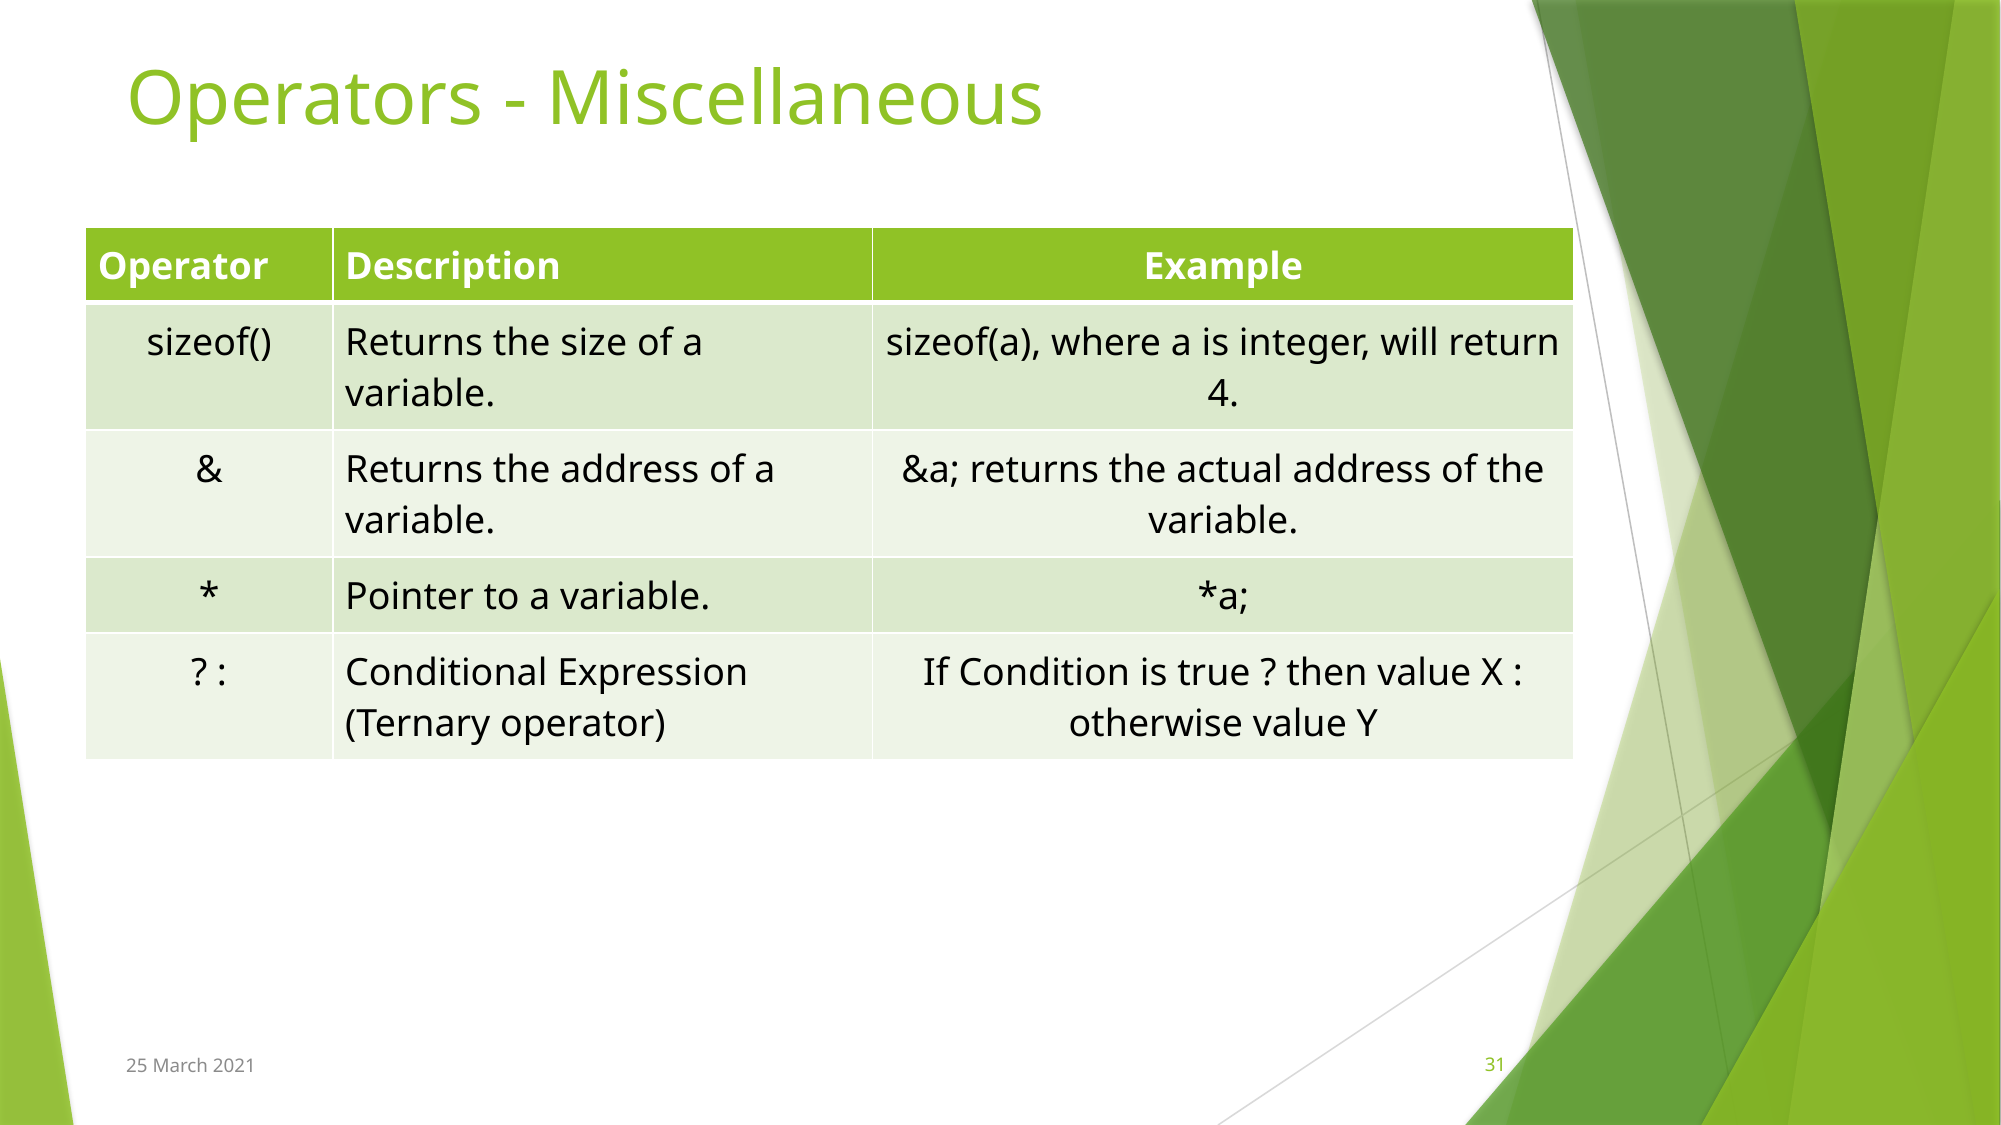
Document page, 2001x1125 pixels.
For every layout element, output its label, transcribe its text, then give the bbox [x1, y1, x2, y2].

title Operators - Miscellaneous [111, 41, 1522, 152]
table_cell sizeof() [86, 305, 332, 429]
table_cell ? : [86, 634, 332, 759]
table_cell *a; [873, 558, 1573, 632]
table_cell sizeof(a), where a is integer, will return 4. [873, 305, 1573, 429]
table_header Operator [86, 228, 332, 300]
table_cell Returns the size of a variable. [334, 305, 872, 429]
footer 25 March 2021 [111, 1035, 1145, 1095]
table_cell &a; returns the actual address of the variable. [873, 431, 1573, 556]
table_cell Returns the address of a variable. [334, 431, 872, 556]
table_cell Pointer to a variable. [334, 558, 872, 632]
table_cell & [86, 431, 332, 556]
table_header Example [873, 228, 1573, 300]
table_cell Conditional Expression (Ternary operator) [334, 634, 872, 759]
table_cell If Condition is true ? then value X : otherwise value Y [873, 634, 1573, 759]
slide_number 31 [1409, 1035, 1522, 1095]
table_header Description [334, 228, 872, 300]
table_cell * [86, 558, 332, 632]
